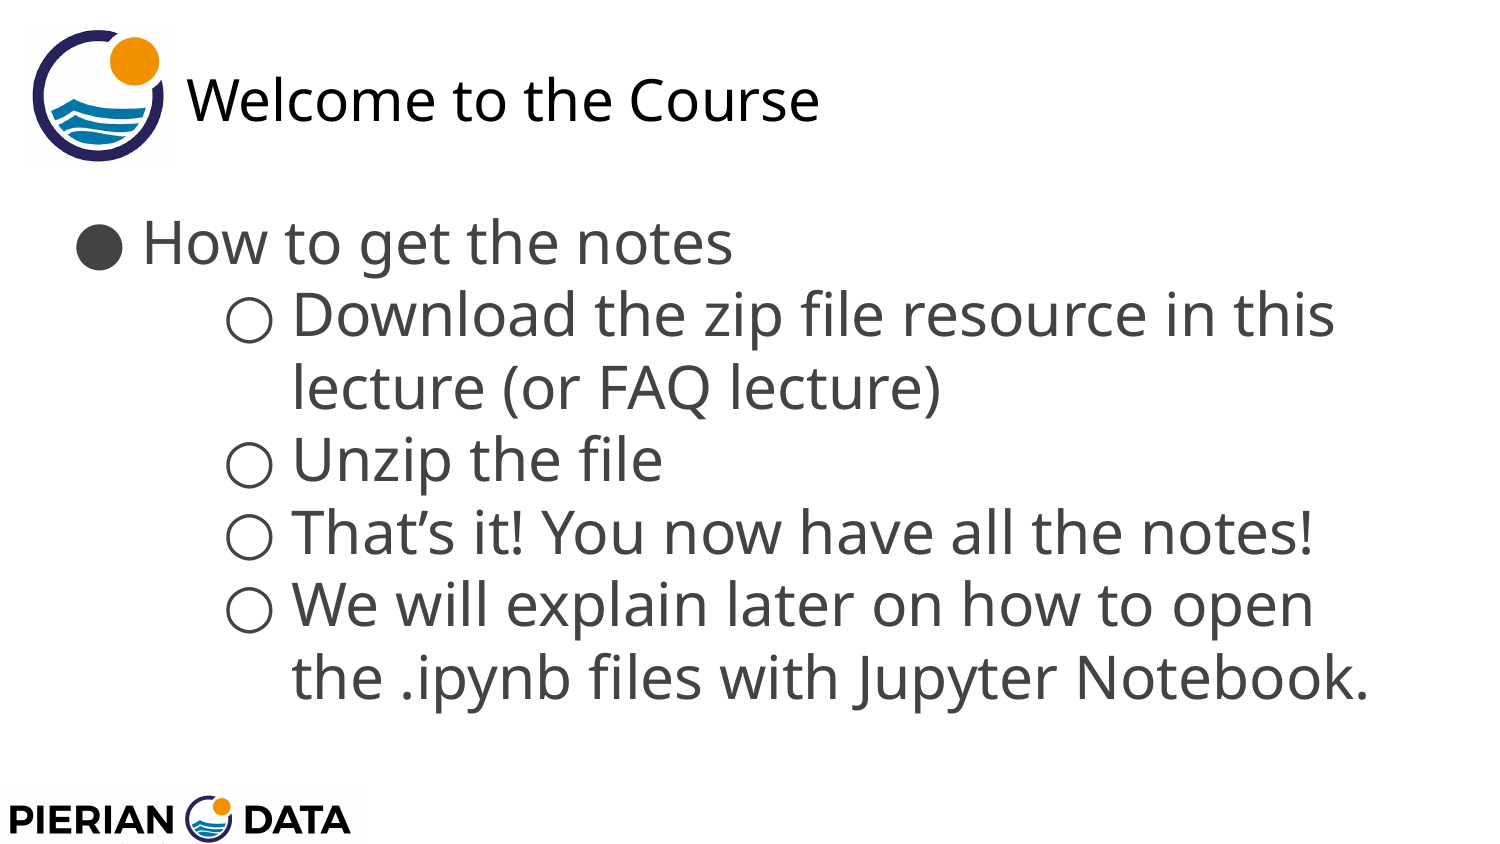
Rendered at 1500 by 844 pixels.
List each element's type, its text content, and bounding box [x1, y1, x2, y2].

picture [0, 787, 368, 844]
title Welcome to the Course [176, 48, 1449, 143]
list How to get the notes Download the zip file resource in this lecture (or FAQ lecture) Unzip the file That’s it! You now have all the notes! We will explain later on how to open the .ipynb files with Jupyter Notebook. [51, 189, 1500, 750]
picture [24, 24, 172, 167]
